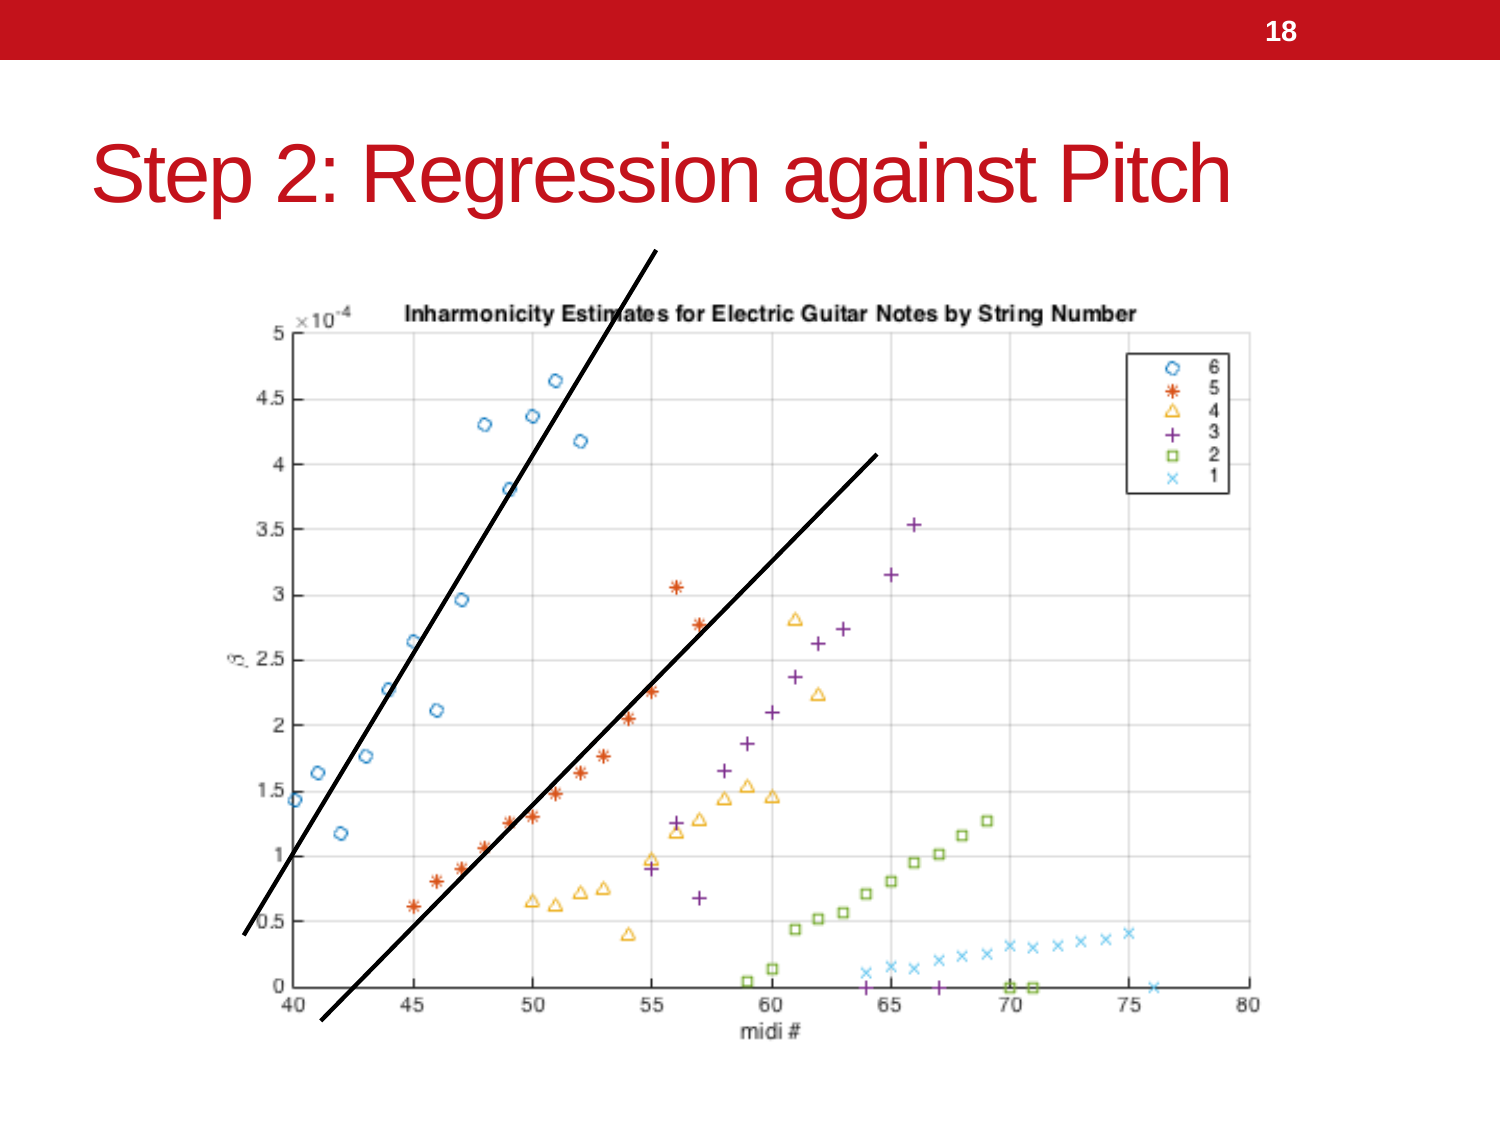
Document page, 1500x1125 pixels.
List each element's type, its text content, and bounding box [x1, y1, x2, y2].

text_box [243, 249, 657, 936]
slide_number 18 [1250, 3, 1425, 57]
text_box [320, 453, 878, 1022]
title Step 2: Regression against Pitch [75, 87, 1425, 250]
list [74, 274, 1426, 1076]
